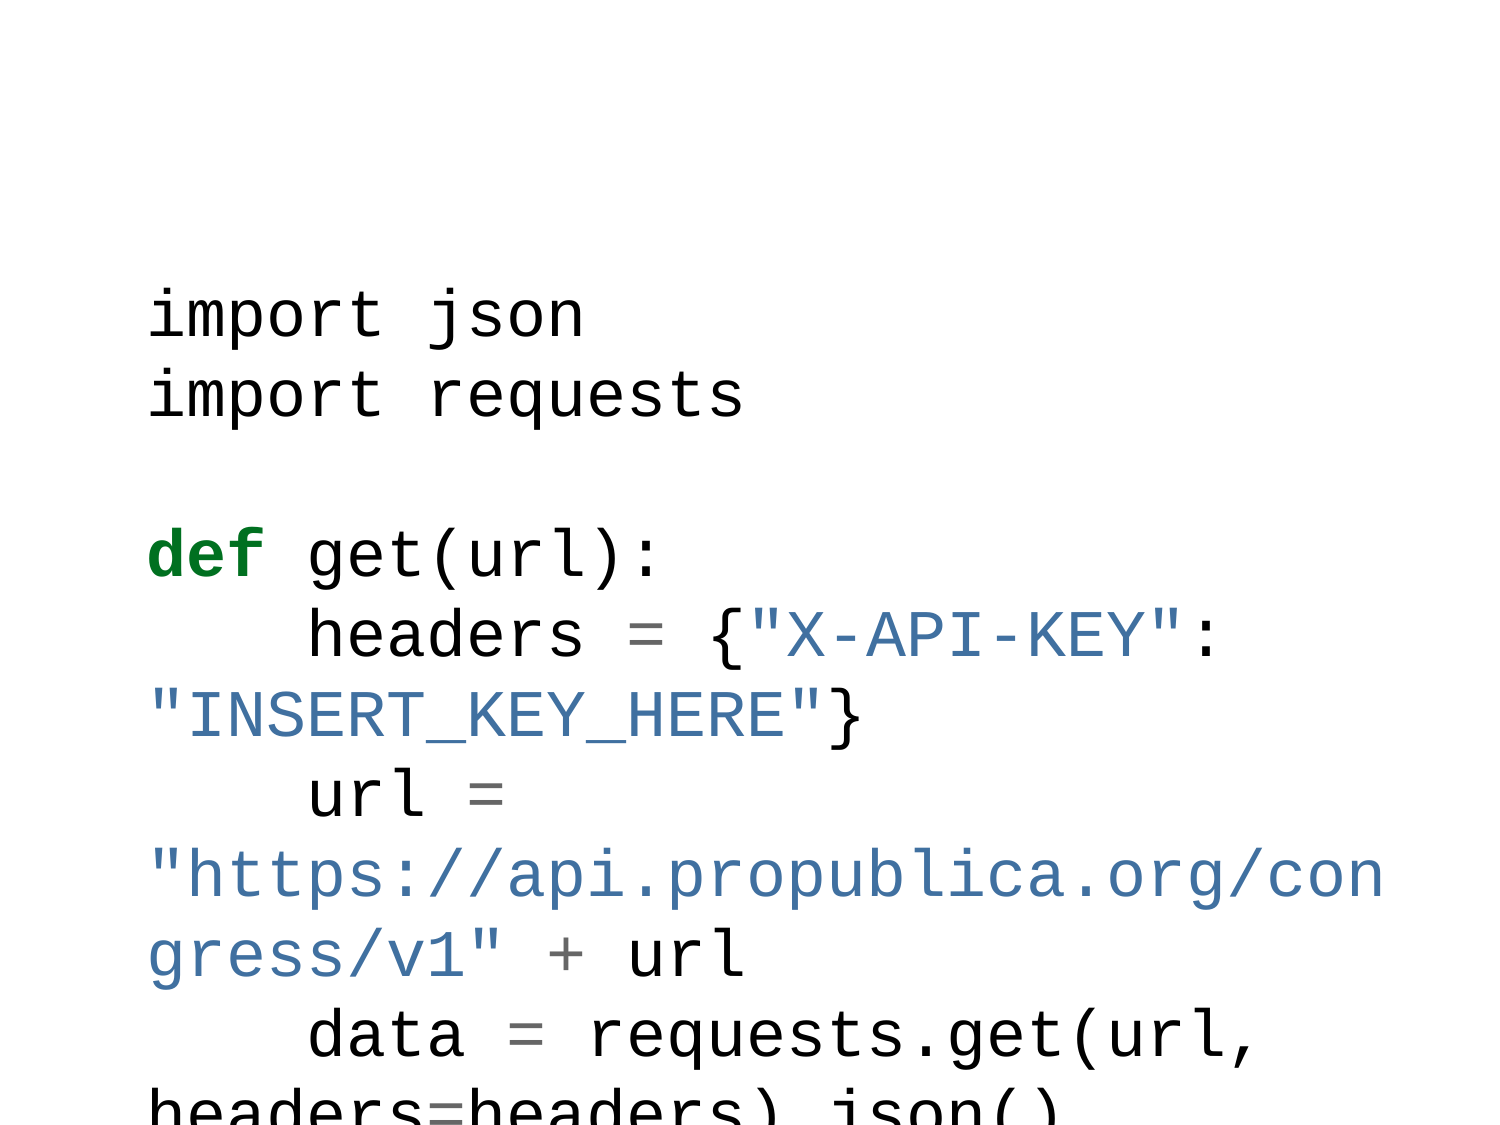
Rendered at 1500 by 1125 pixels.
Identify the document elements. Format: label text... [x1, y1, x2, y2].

list import json import requests def get(url): headers = {"X-API-KEY": "INSERT_KEY_HERE"} url = "https://api.propublica.org/congress/v1" + url data = requests.get(url, headers=headers).json() return data['results'] for member in get("/members/house/md/current.json"): print(member['name']) bill_data = get('/members/' + member['id'] + '/bills/introduced') for bill in bill_data[0]['bills']: print(bill['title']) print(bill['congressdotgov_url']) print('') [75, 262, 1425, 1005]
